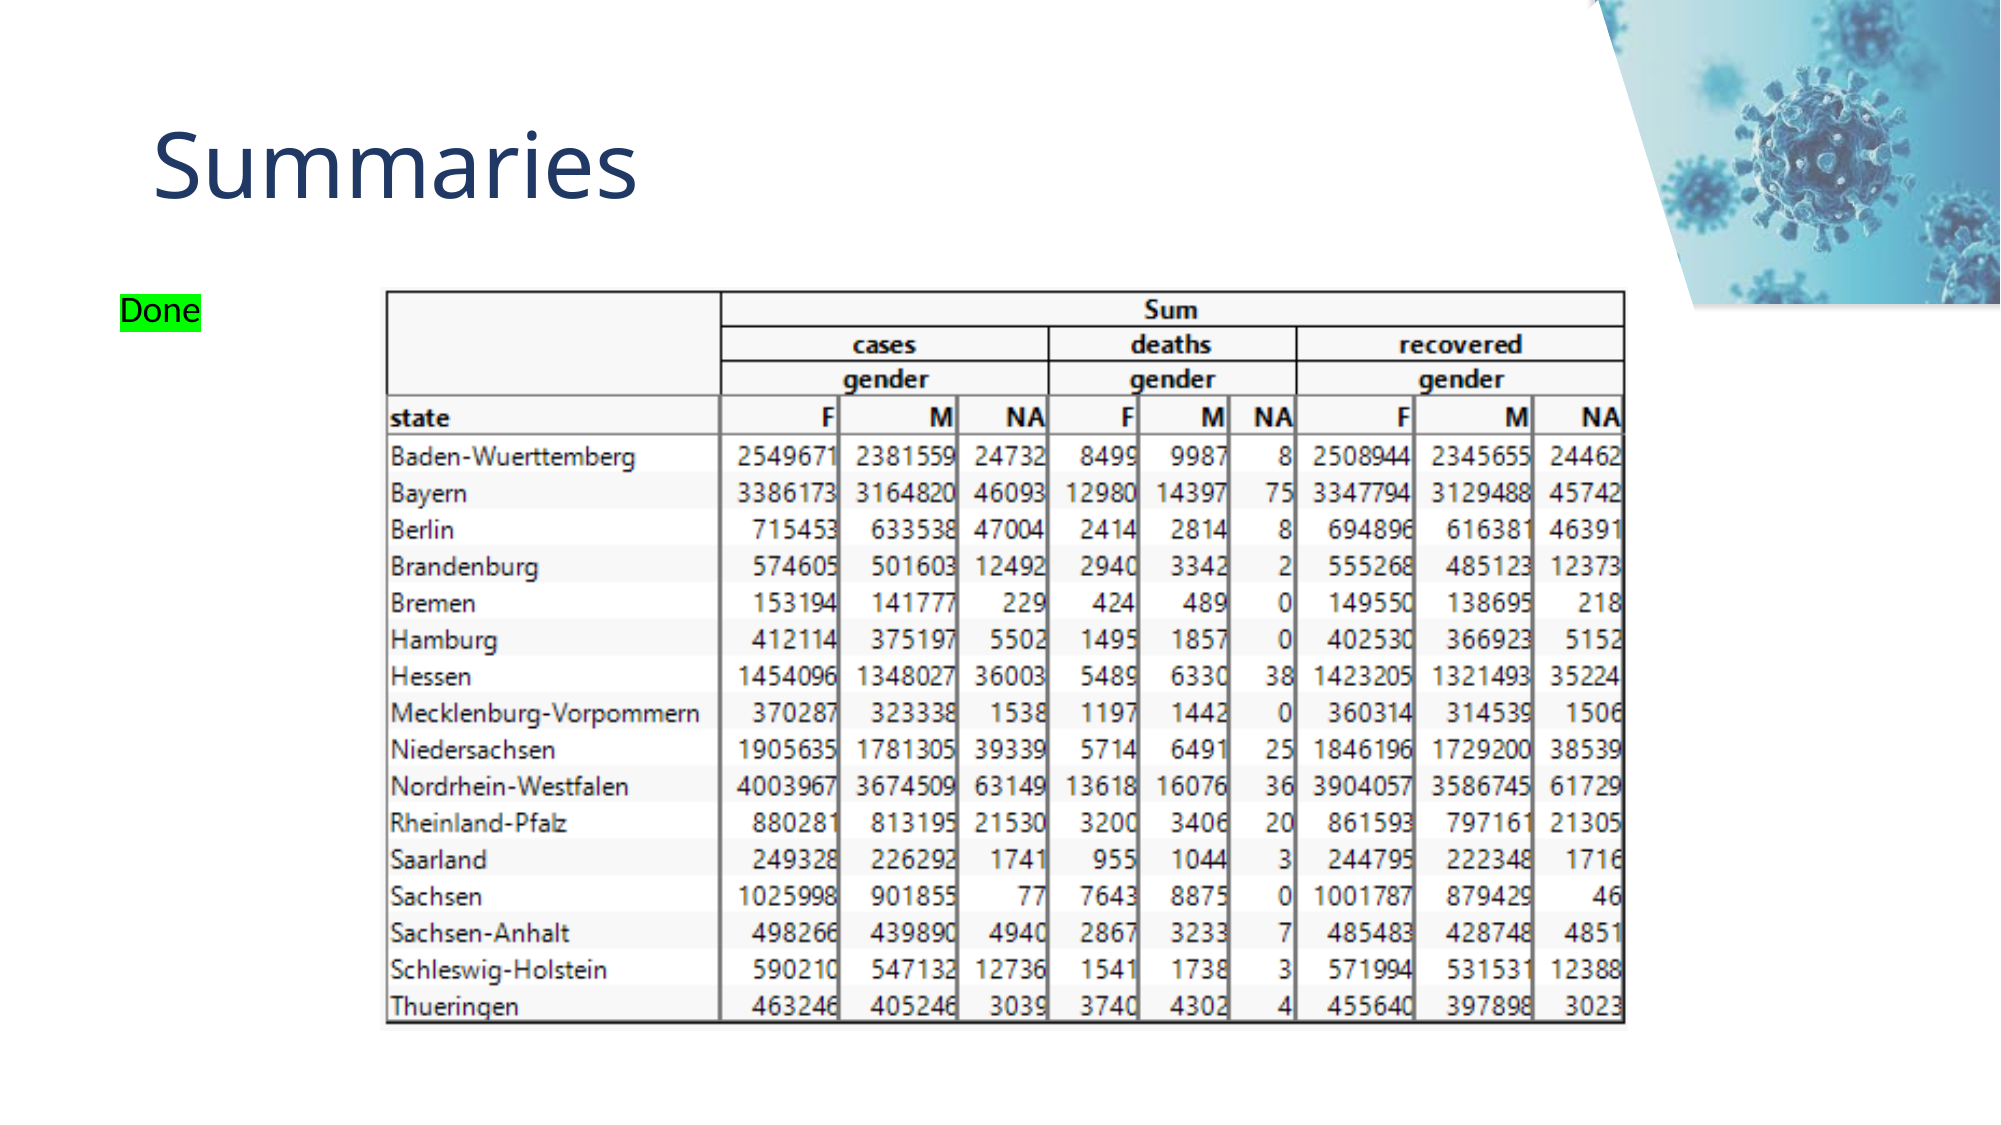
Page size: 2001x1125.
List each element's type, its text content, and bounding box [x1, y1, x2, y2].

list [380, 287, 1628, 1031]
title Summaries [137, 59, 1863, 278]
text_box Done [105, 277, 296, 337]
